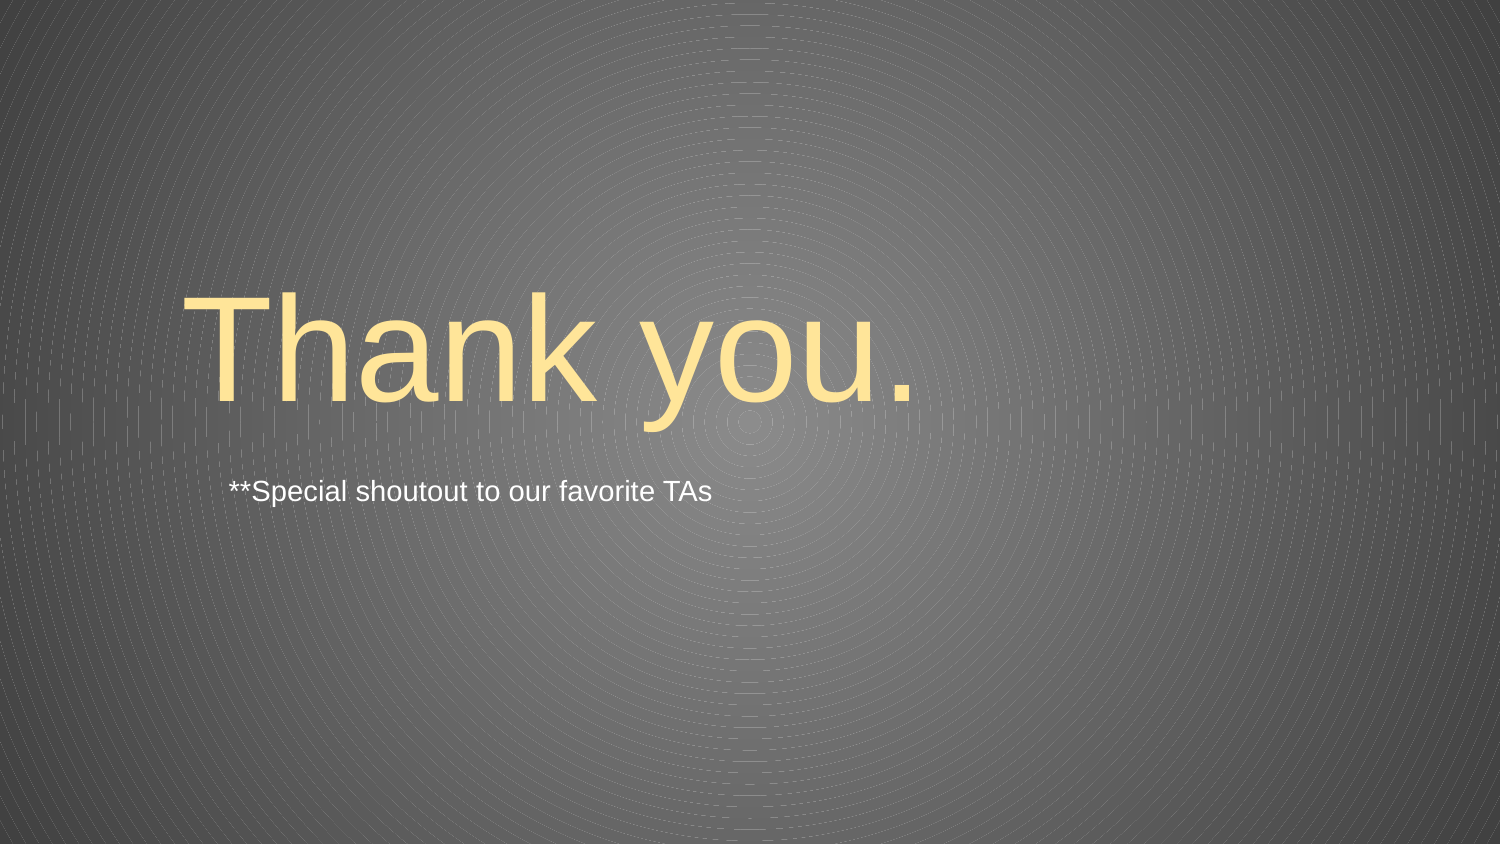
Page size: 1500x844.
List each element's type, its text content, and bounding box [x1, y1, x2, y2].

text_box Thank you. [166, 236, 1371, 377]
text_box **Special shoutout to our favorite TAs [213, 457, 752, 599]
